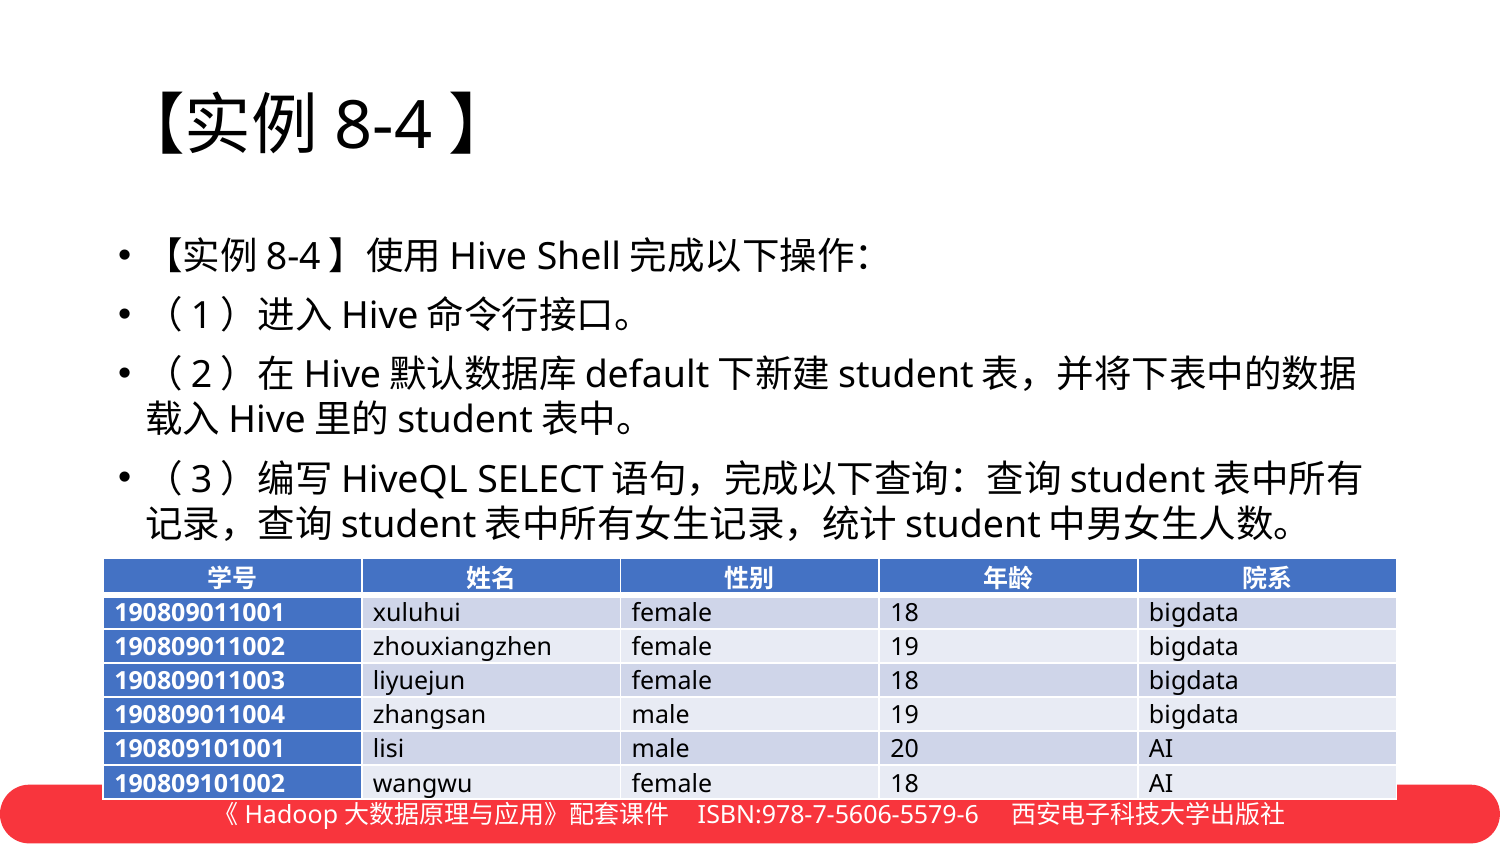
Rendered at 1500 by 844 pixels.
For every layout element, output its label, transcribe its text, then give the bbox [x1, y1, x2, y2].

table_cell AI [1139, 766, 1396, 798]
table_cell zhangsan [363, 698, 620, 730]
table_cell bigdata [1139, 598, 1396, 628]
table_cell female [621, 630, 878, 662]
table_cell 18 [880, 766, 1137, 798]
table_cell female [621, 766, 878, 798]
table_cell male [621, 732, 878, 764]
table_header 学号 [104, 559, 361, 592]
table_cell 18 [880, 598, 1137, 628]
table_cell AI [1139, 732, 1396, 764]
table_cell xuluhui [363, 598, 620, 628]
table_cell 19 [880, 698, 1137, 730]
table_cell bigdata [1139, 630, 1396, 662]
table_cell female [621, 664, 878, 696]
table_cell 20 [880, 732, 1137, 764]
table_cell 19 [880, 630, 1137, 662]
table_cell zhouxiangzhen [363, 630, 620, 662]
table_cell 190809011004 [104, 698, 361, 730]
table_cell bigdata [1139, 698, 1396, 730]
table_cell male [621, 698, 878, 730]
table_cell wangwu [363, 766, 620, 798]
table_cell 190809011002 [104, 630, 361, 662]
title 【实例8-4】 [103, 44, 1397, 208]
table_cell liyuejun [363, 664, 620, 696]
table_cell 190809101002 [104, 766, 361, 798]
table_header 院系 [1139, 559, 1396, 592]
table_cell 190809101001 [104, 732, 361, 764]
table_header 年龄 [880, 559, 1137, 592]
table_cell lisi [363, 732, 620, 764]
table_header 性别 [621, 559, 878, 592]
table_cell bigdata [1139, 664, 1396, 696]
table_cell 190809011003 [104, 664, 361, 696]
table_cell 190809011001 [104, 598, 361, 628]
table_cell female [621, 598, 878, 628]
table_header 姓名 [363, 559, 620, 592]
list 【实例8-4】使用Hive Shell完成以下操作： （1）进入Hive命令行接口。 （2）在Hive默认数据库default下新建student表，并将下表中的数据载入Hive里的student表中。 （3）编写HiveQL SELECT语句，完成以下查询：查询student表中所有记录，查询student表中所有女生记录，统计student中男女生人数。 [103, 224, 1397, 558]
table_cell 18 [880, 664, 1137, 696]
